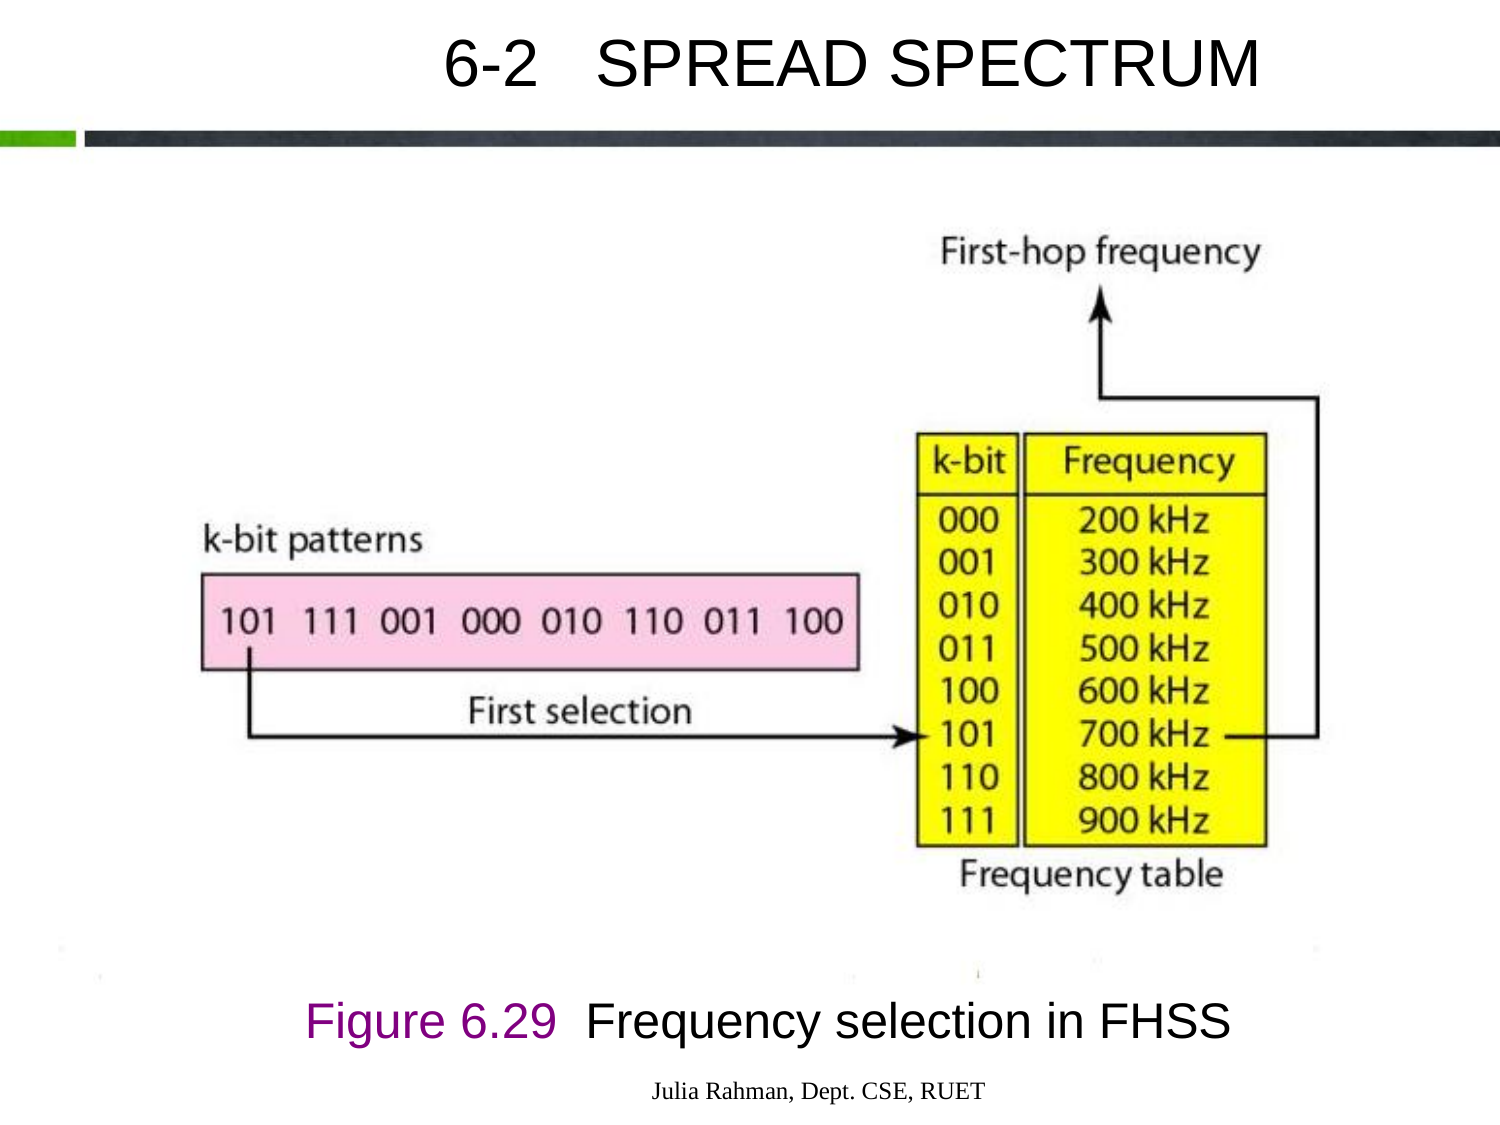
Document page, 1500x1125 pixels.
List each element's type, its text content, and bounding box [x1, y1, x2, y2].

picture [0, 0, 1500, 1125]
text_box Figure 6.29 Frequency selection in FHSS [289, 981, 1248, 1056]
text_box 6-2 SPREAD SPECTRUM [429, 12, 1279, 108]
text_box Julia Rahman, Dept. CSE, RUET [387, 1067, 1250, 1112]
